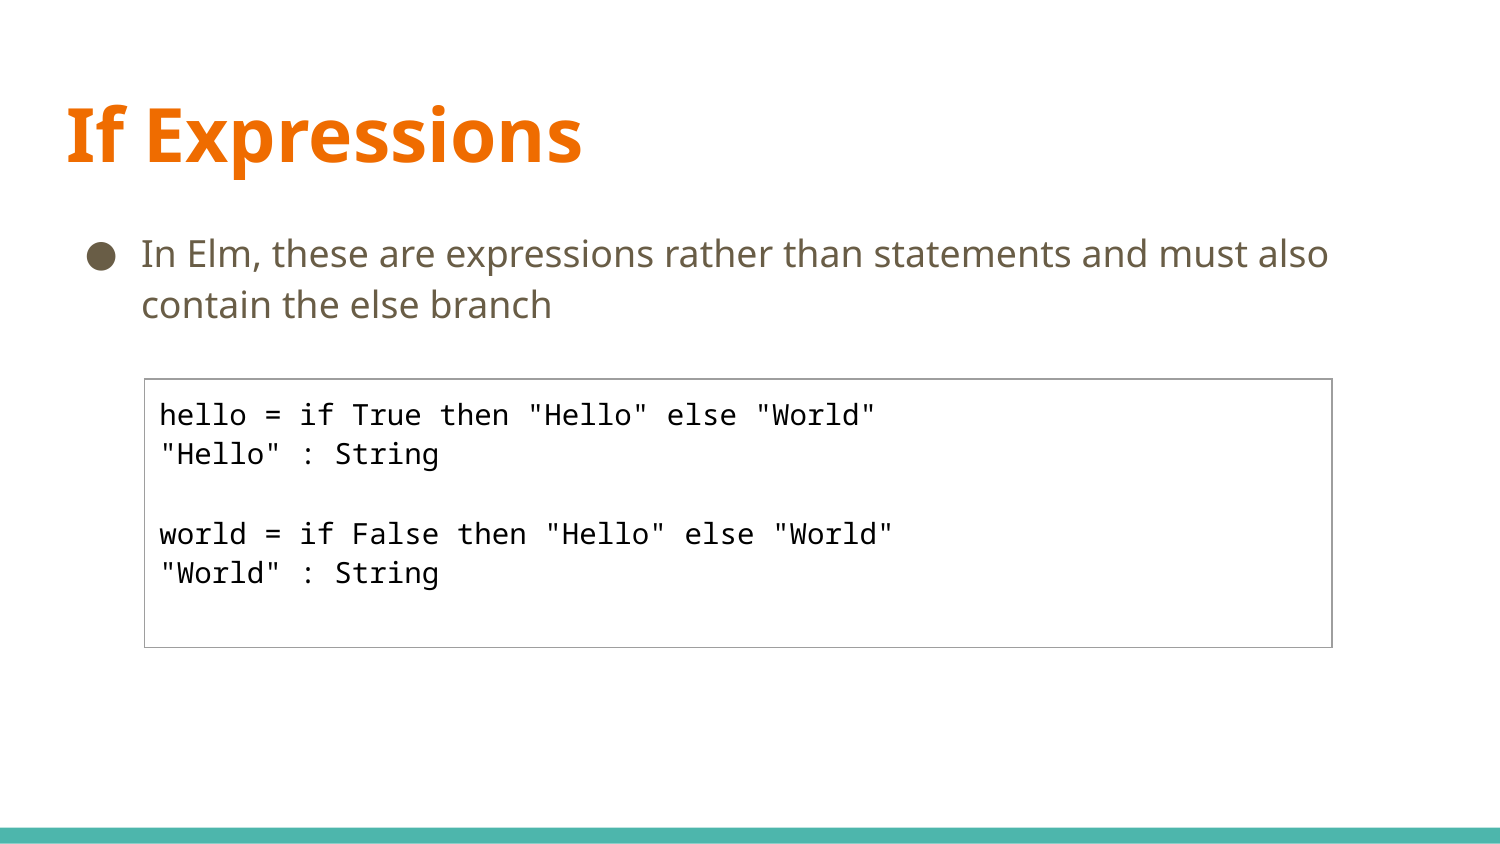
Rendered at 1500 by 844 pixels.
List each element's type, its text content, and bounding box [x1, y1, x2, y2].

title If Expressions [51, 72, 1449, 189]
list In Elm, these are expressions rather than statements and must also contain the else branch [51, 207, 1449, 750]
table_header hello = if True then "Hello" else "World" "Hello" : String world = if False then "Hello" else "World" "World" : String [145, 380, 1331, 647]
